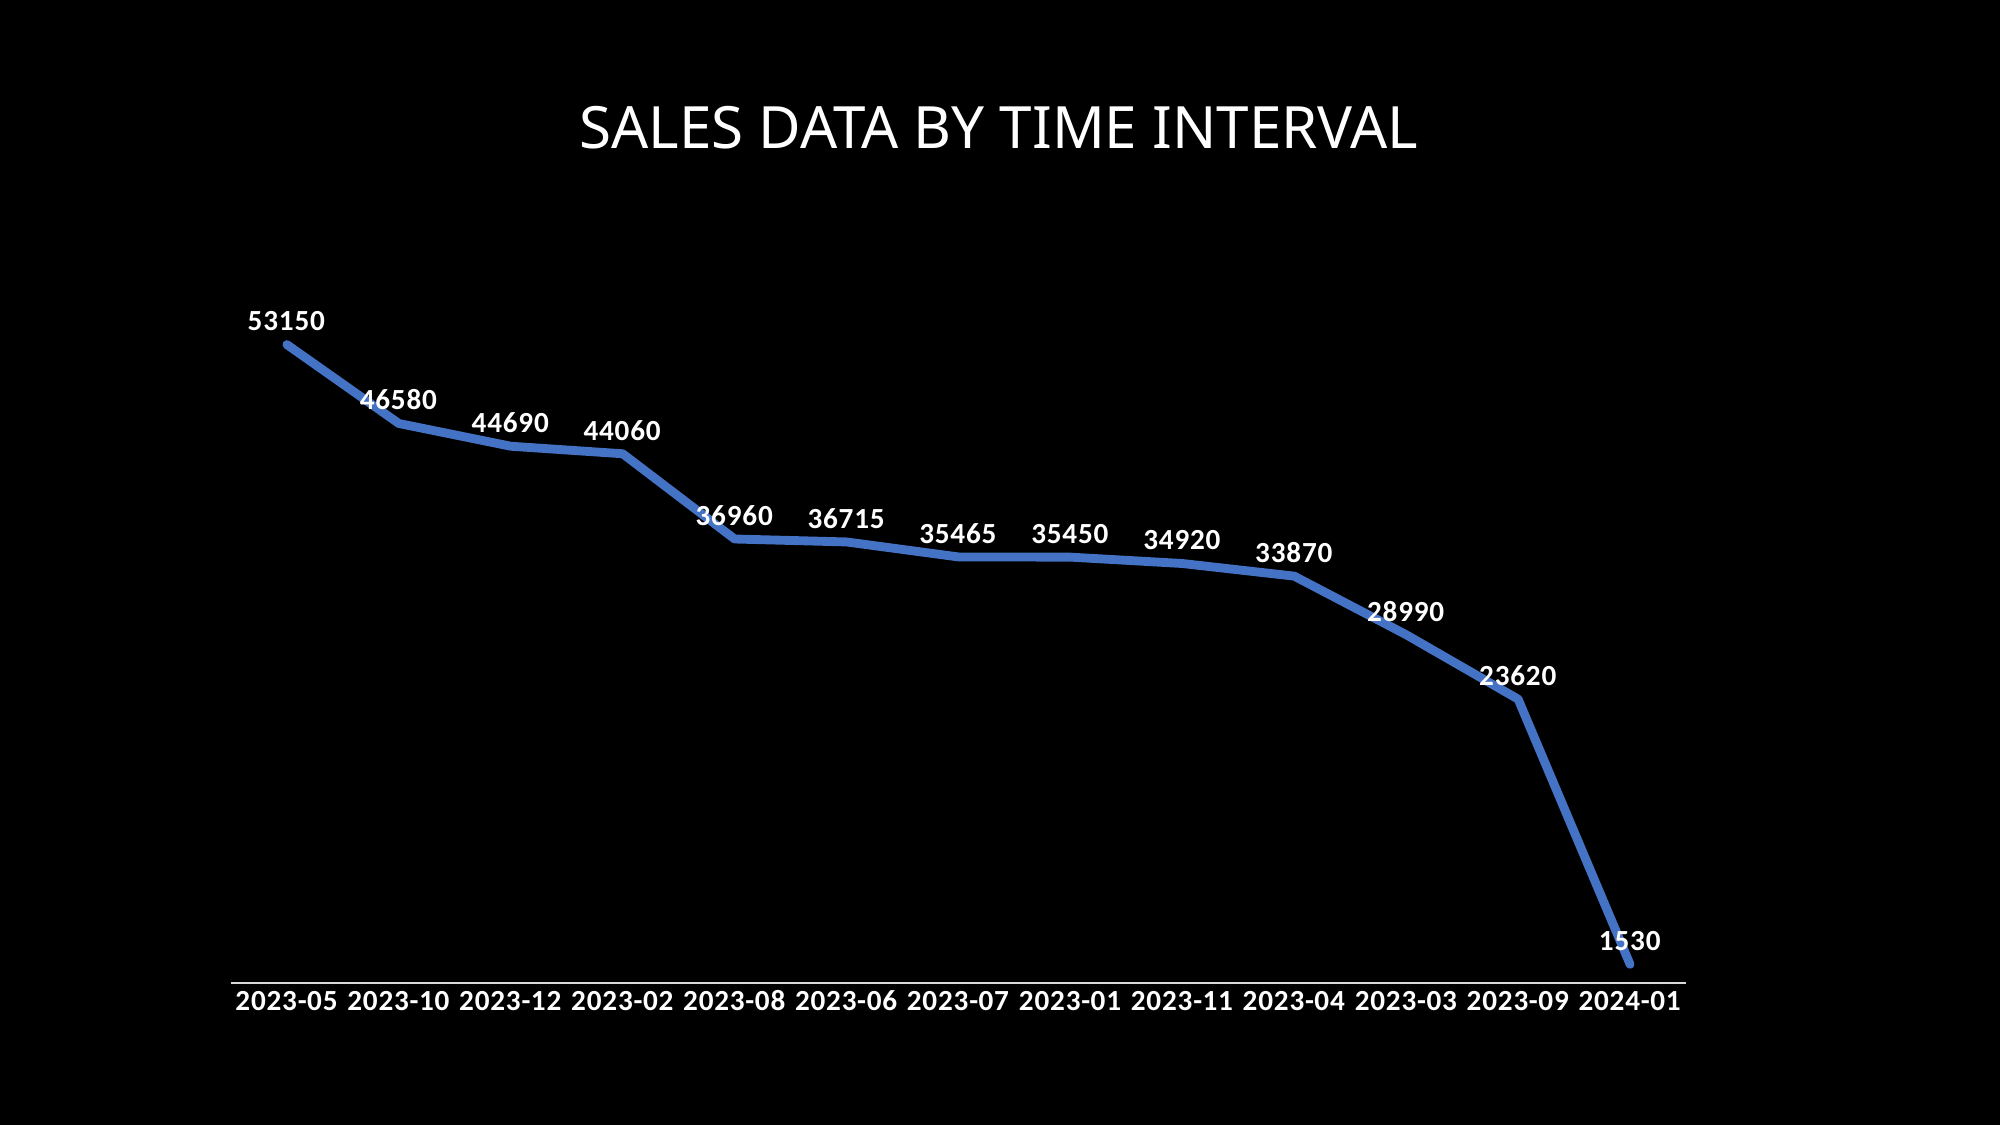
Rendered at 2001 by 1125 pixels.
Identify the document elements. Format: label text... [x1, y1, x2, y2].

text_box SALES DATA BY TIME INTERVAL [564, 83, 1449, 169]
chart [200, 246, 1717, 1035]
